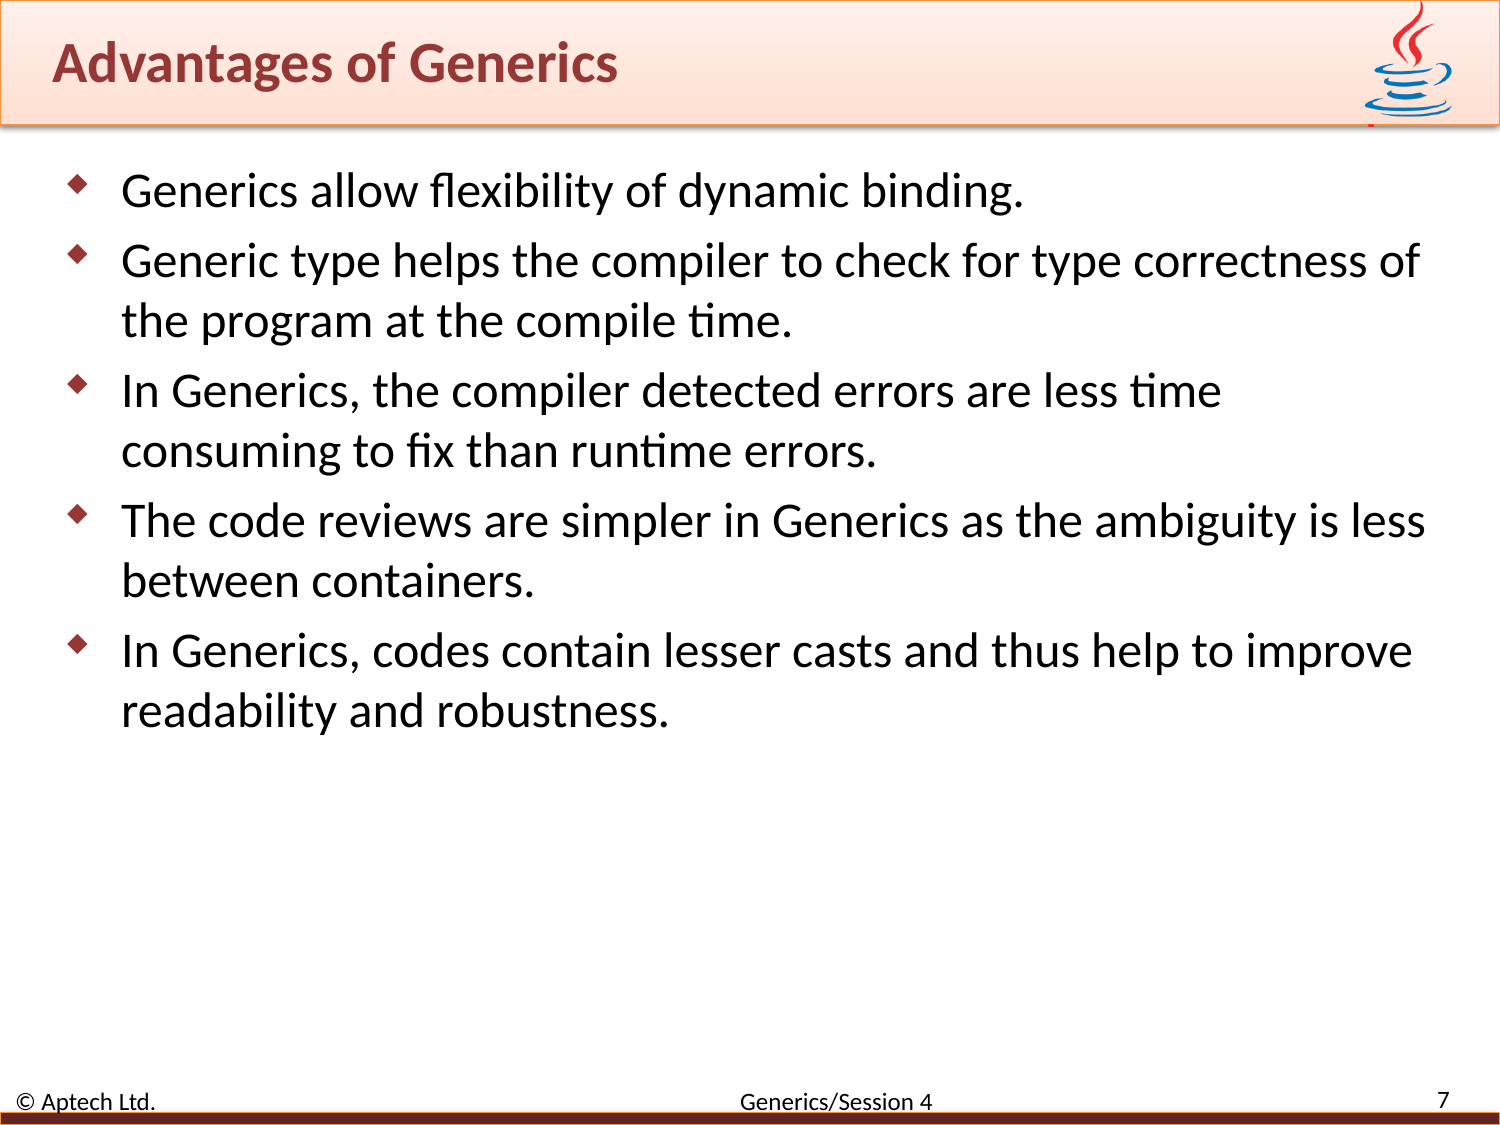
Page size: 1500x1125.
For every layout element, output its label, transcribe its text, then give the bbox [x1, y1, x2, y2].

picture [1362, 0, 1454, 127]
slide_number 7 [1337, 1084, 1465, 1113]
title Advantages of Generics [37, 24, 1288, 93]
footer © Aptech Ltd. Generics/Session 4 [0, 1087, 1325, 1113]
list Generics allow flexibility of dynamic binding. Generic type helps the compiler to check for type correctness of the program at the compile time. In Generics, the compiler detected errors are less time consuming to fix than runtime errors. The code reviews are simpler in Generics as the ambiguity is less between containers. In Generics, codes contain lesser casts and thus help to improve readability and robustness. [49, 149, 1463, 1013]
